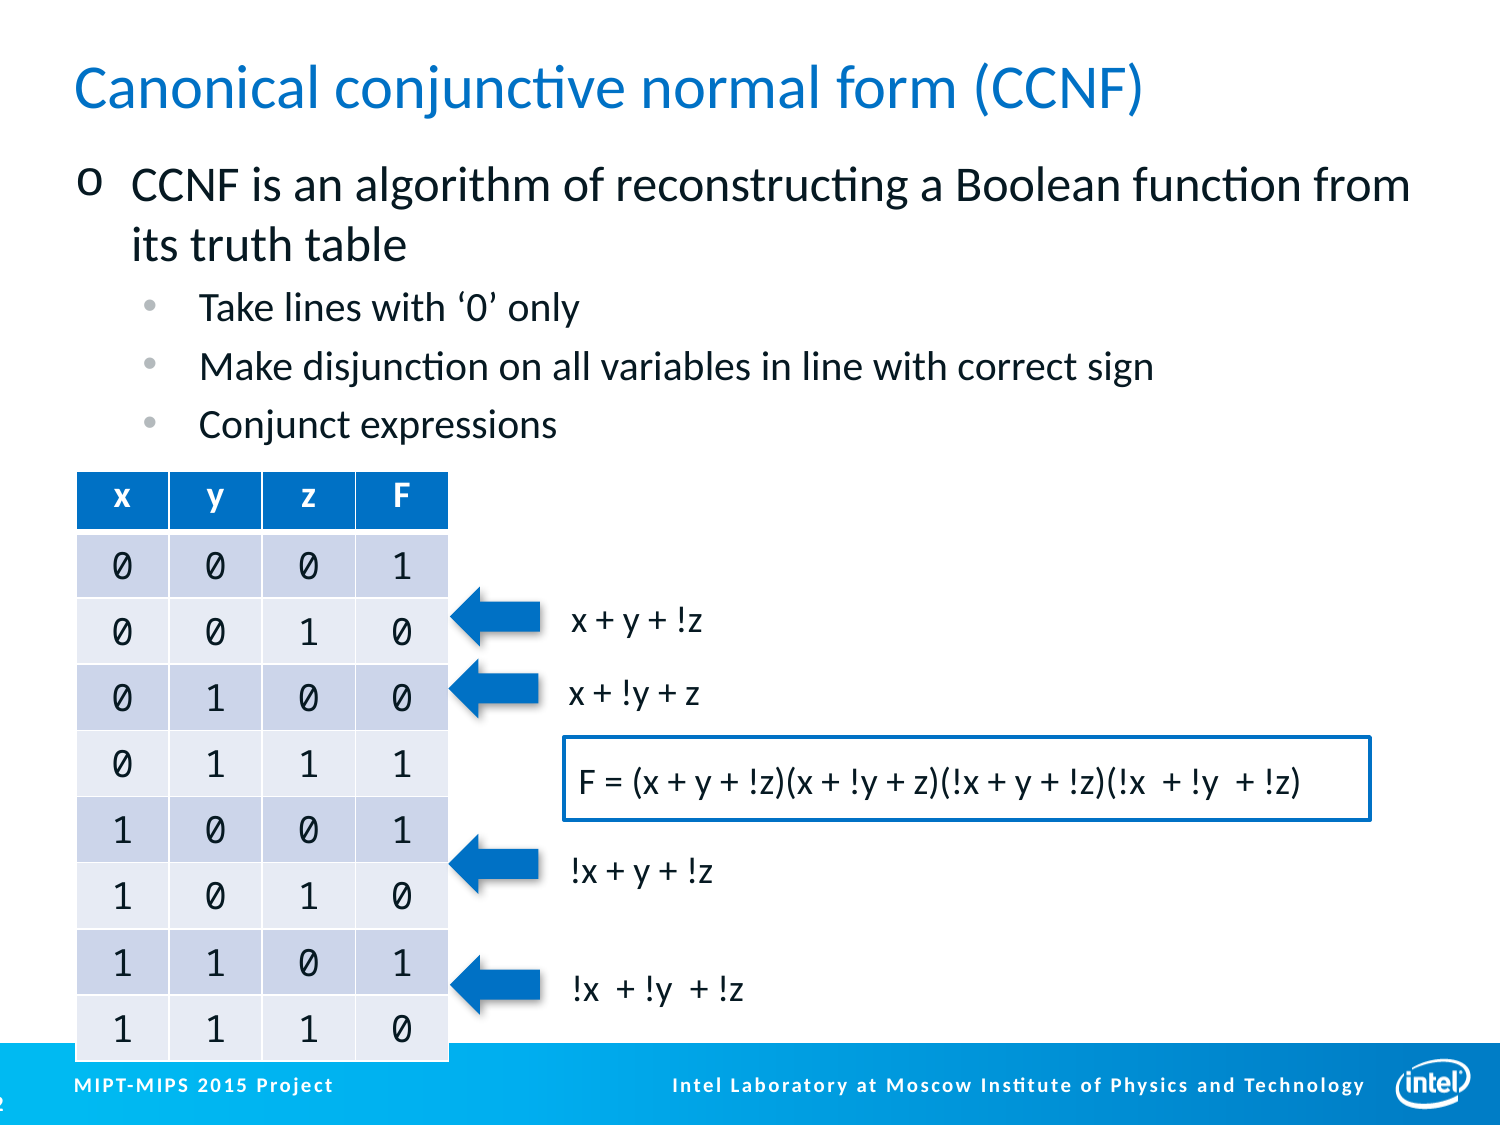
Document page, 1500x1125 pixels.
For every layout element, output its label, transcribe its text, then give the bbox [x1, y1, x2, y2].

text_box [447, 952, 542, 1017]
table_cell 0 [356, 665, 448, 730]
title Canonical conjunctive normal form (CCNF) [74, 66, 1425, 151]
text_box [563, 736, 1500, 821]
table_header z [263, 472, 355, 529]
table_cell 0 [77, 599, 168, 663]
table_cell 1 [77, 863, 168, 928]
table_cell 0 [170, 863, 261, 928]
table_header F [356, 472, 448, 529]
picture [1324, 1043, 1500, 1125]
table_cell 0 [356, 599, 448, 663]
table_cell 1 [356, 930, 448, 994]
table_cell 1 [170, 930, 261, 994]
table_cell 1 [263, 863, 355, 928]
table_cell 1 [77, 930, 168, 994]
text_box x + y + !z [556, 587, 818, 648]
table_cell 0 [263, 930, 355, 994]
table_cell 0 [263, 797, 355, 862]
table_cell 0 [170, 535, 261, 597]
picture [1307, 1090, 1314, 1125]
table_cell 1 [170, 996, 261, 1060]
table_cell 0 [77, 731, 168, 796]
picture [1245, 1081, 1252, 1125]
table_cell 1 [356, 731, 448, 796]
text_box x + !y + z [553, 660, 815, 721]
table_cell 0 [170, 599, 261, 663]
table_cell 1 [77, 996, 168, 1060]
text_box [446, 656, 541, 721]
table_cell 0 [170, 797, 261, 862]
table_cell 1 [263, 996, 355, 1060]
table_cell 0 [77, 665, 168, 730]
table_cell 1 [263, 731, 355, 796]
table_cell 1 [170, 731, 261, 796]
text_box [447, 584, 542, 649]
table_cell 0 [263, 535, 355, 597]
table_cell 0 [356, 863, 448, 928]
picture [1245, 1043, 1252, 1078]
table_cell 1 [356, 797, 448, 862]
table_cell 1 [77, 797, 168, 862]
text_box [446, 831, 541, 896]
table_cell 0 [263, 665, 355, 730]
text_box !x + !y + !z [556, 956, 818, 1017]
table_cell 0 [356, 996, 448, 1060]
table_cell 1 [170, 665, 261, 730]
table_cell 0 [77, 535, 168, 597]
picture [1307, 1043, 1314, 1084]
table_header x [77, 472, 168, 529]
table_cell 1 [263, 599, 355, 663]
table_header y [170, 472, 261, 529]
list CCNF is an algorithm of reconstructing a Boolean function from its truth table Take lines with ‘0’ only Make disjunction on all variables in line with correct sign Conjunct expressions [74, 151, 1425, 432]
table_cell 1 [356, 535, 448, 597]
text_box !x + y + !z [554, 838, 816, 899]
picture [1289, 1043, 1296, 1125]
